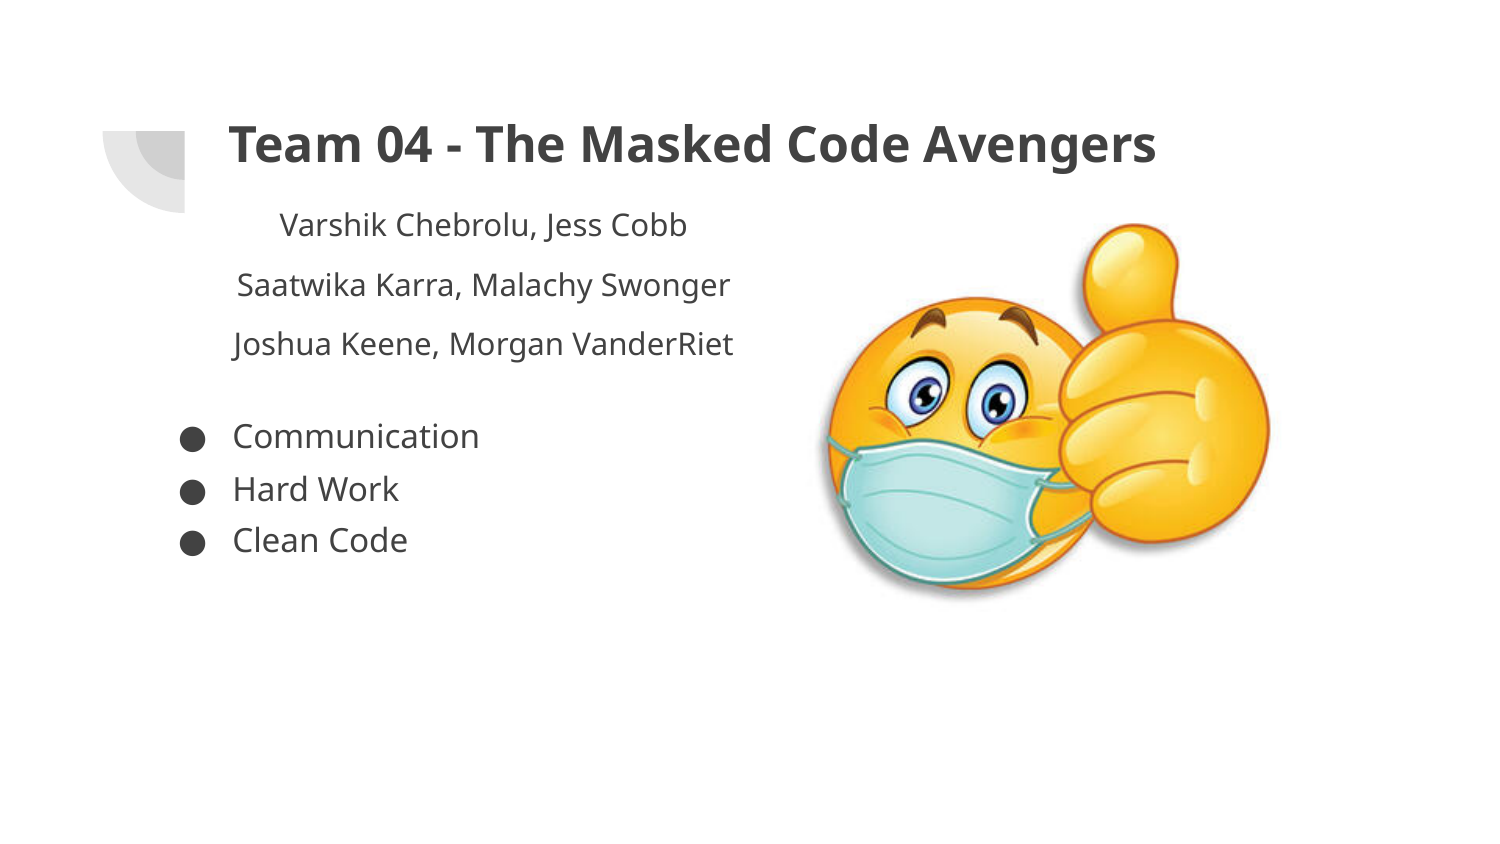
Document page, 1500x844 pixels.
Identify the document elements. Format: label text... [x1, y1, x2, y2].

list Varshik Chebrolu, Jess Cobb Saatwika Karra, Malachy Swonger Joshua Keene, Morgan VanderRiet [92, 191, 763, 520]
title Team 04 - The Masked Code Avengers [213, 98, 1368, 263]
list Communication Hard Work Clean Code [142, 391, 642, 584]
picture [768, 186, 1317, 641]
